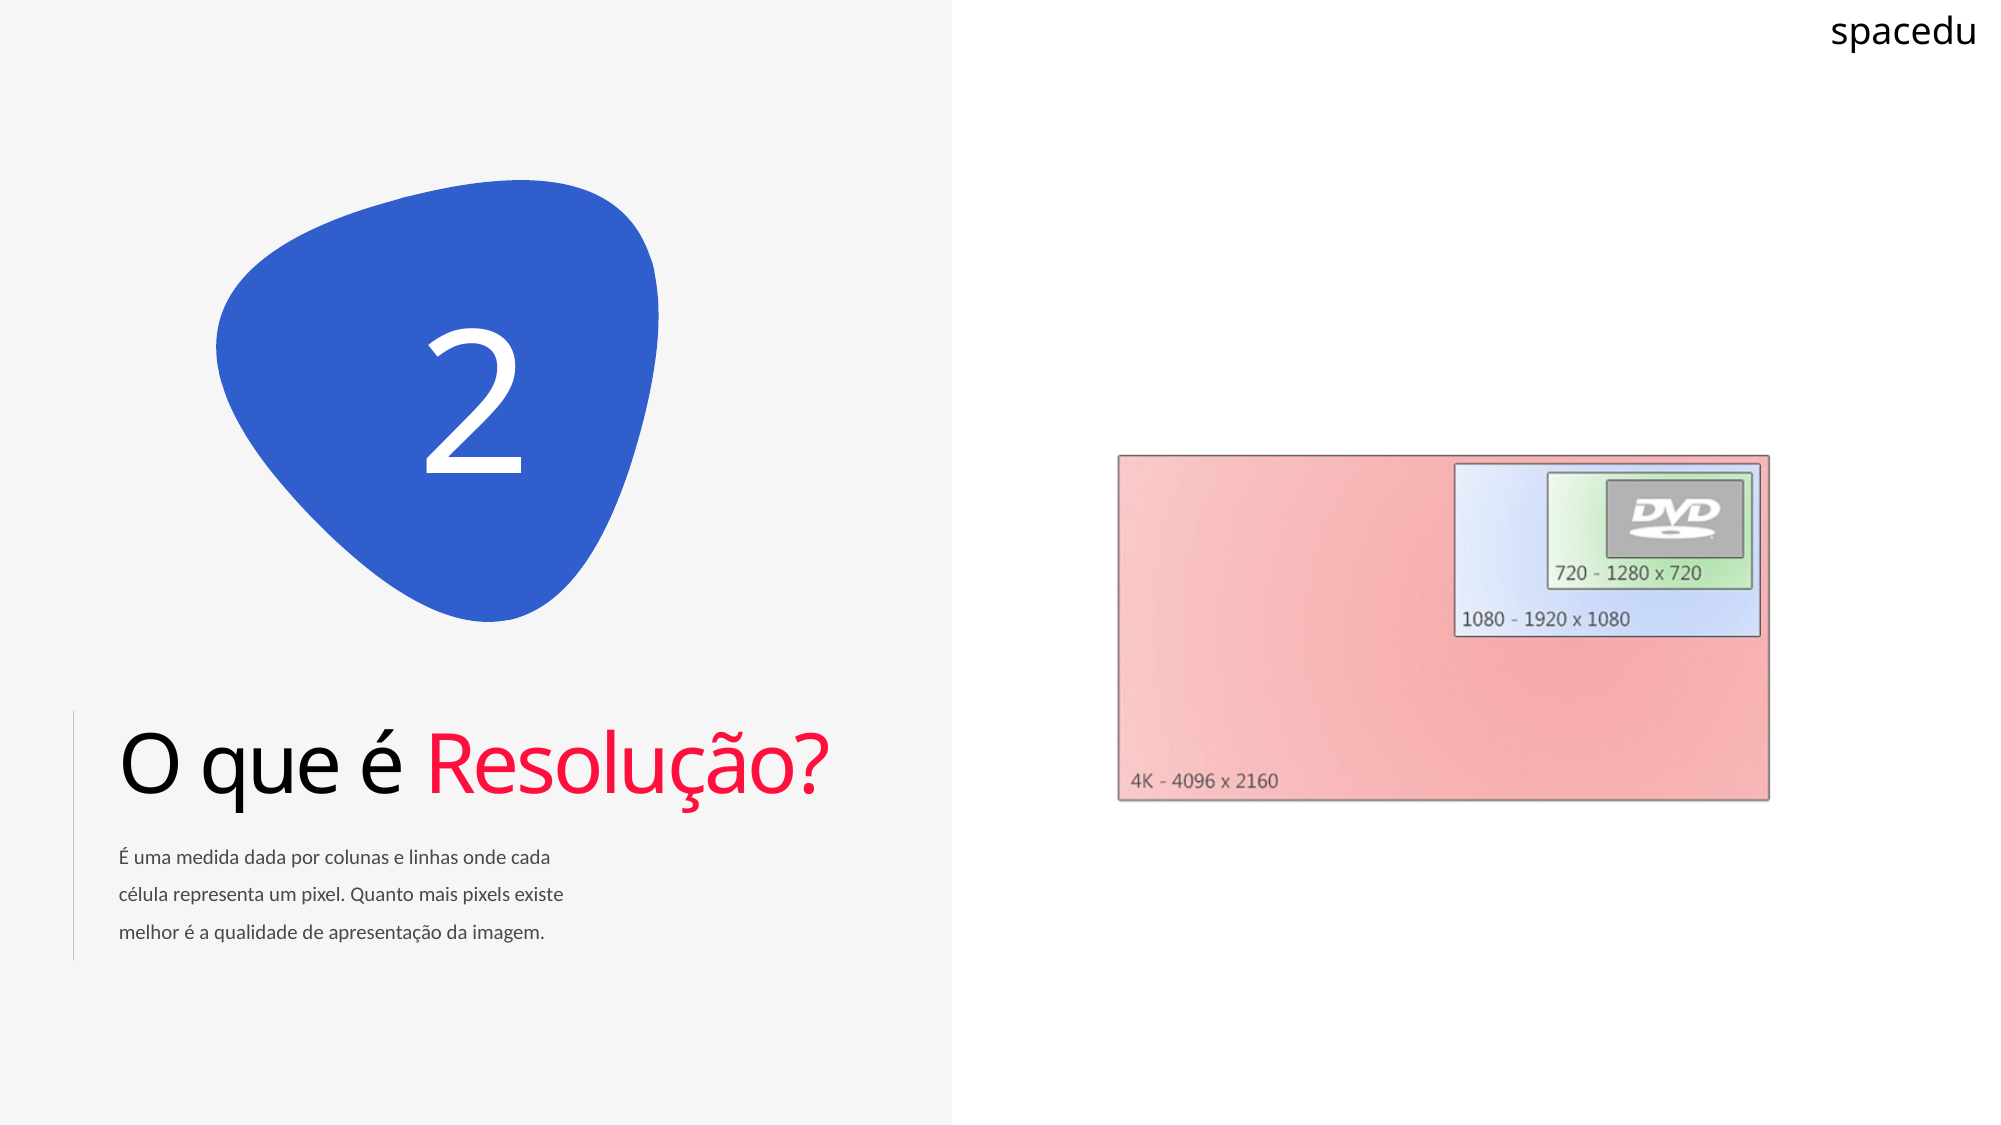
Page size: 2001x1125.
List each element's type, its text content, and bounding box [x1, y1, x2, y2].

text_box 2 [402, 266, 547, 521]
text_box É uma medida dada por colunas e linhas onde cada célula representa um pixel. Quanto mais pixels existe melhor é a qualidade de apresentação da imagem. [118, 831, 582, 949]
text_box [216, 180, 659, 622]
text_box O que é Resolução? [119, 710, 907, 832]
text_box [0, 0, 953, 1125]
text_box spacedu [1815, 0, 1994, 60]
picture [1116, 453, 1772, 804]
